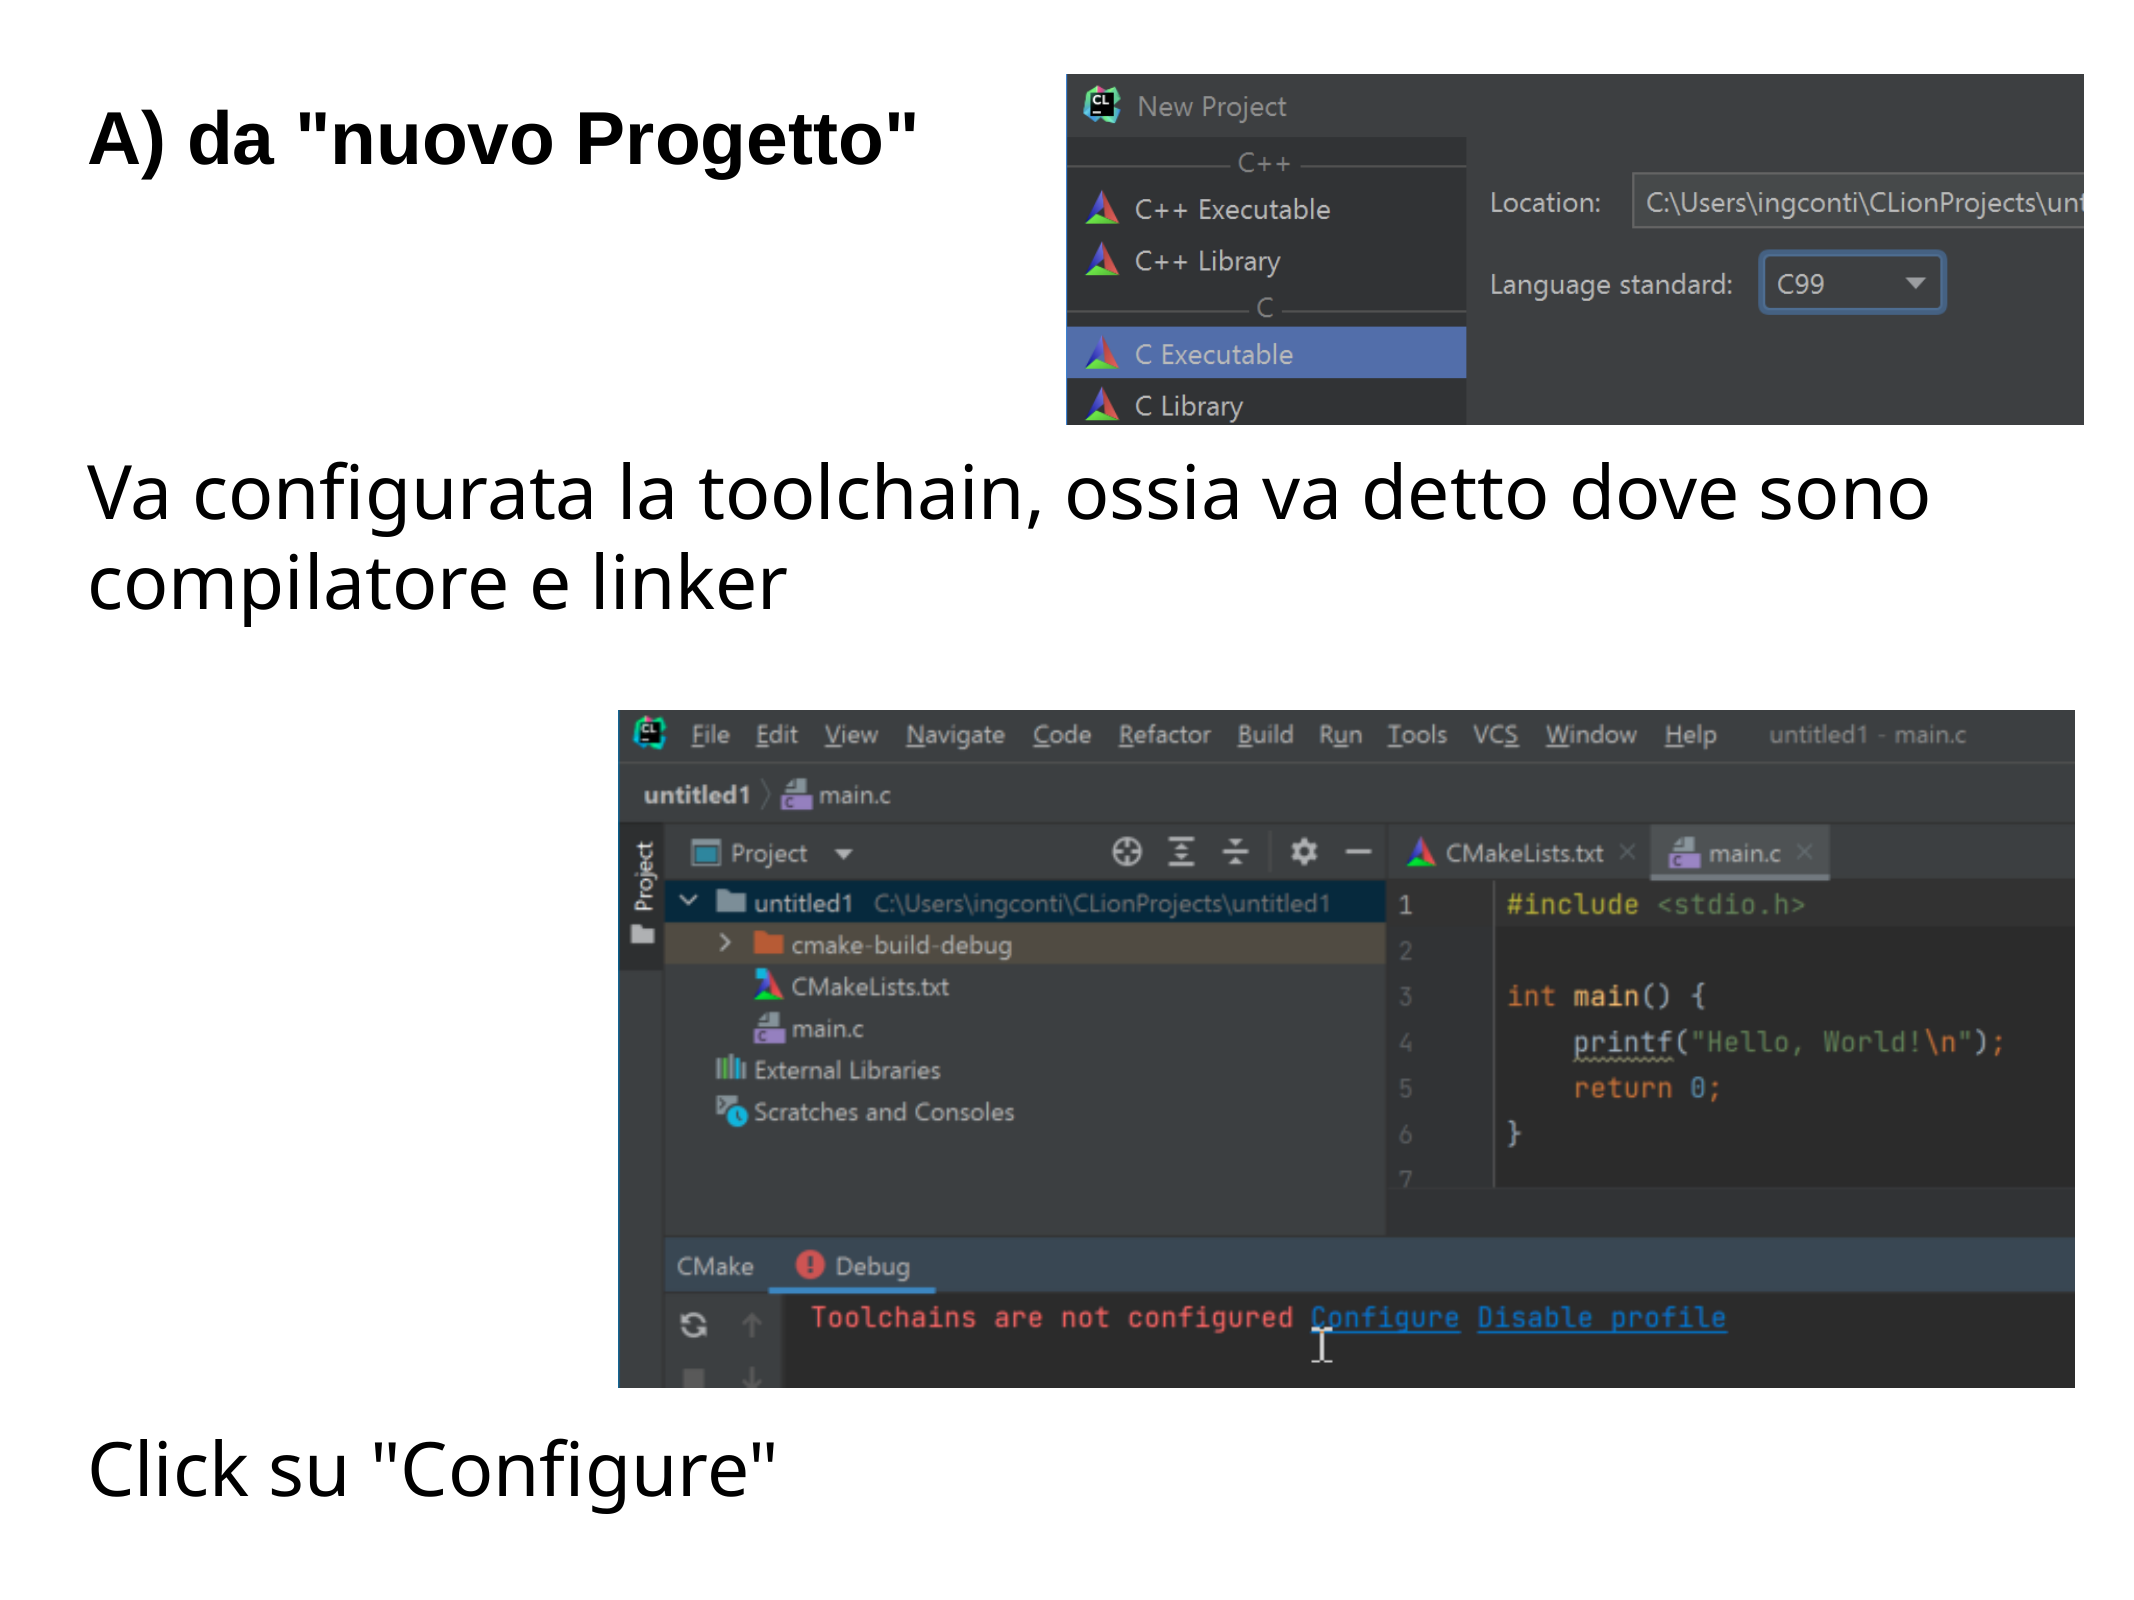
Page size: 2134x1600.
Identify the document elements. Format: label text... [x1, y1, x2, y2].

list A) da "nuovo Progetto" Va configurata la toolchain, ossia va detto dove sono compilatore e linker Click su "Configure" [78, 80, 2029, 1555]
picture [618, 710, 2075, 1389]
picture [1066, 74, 2085, 426]
